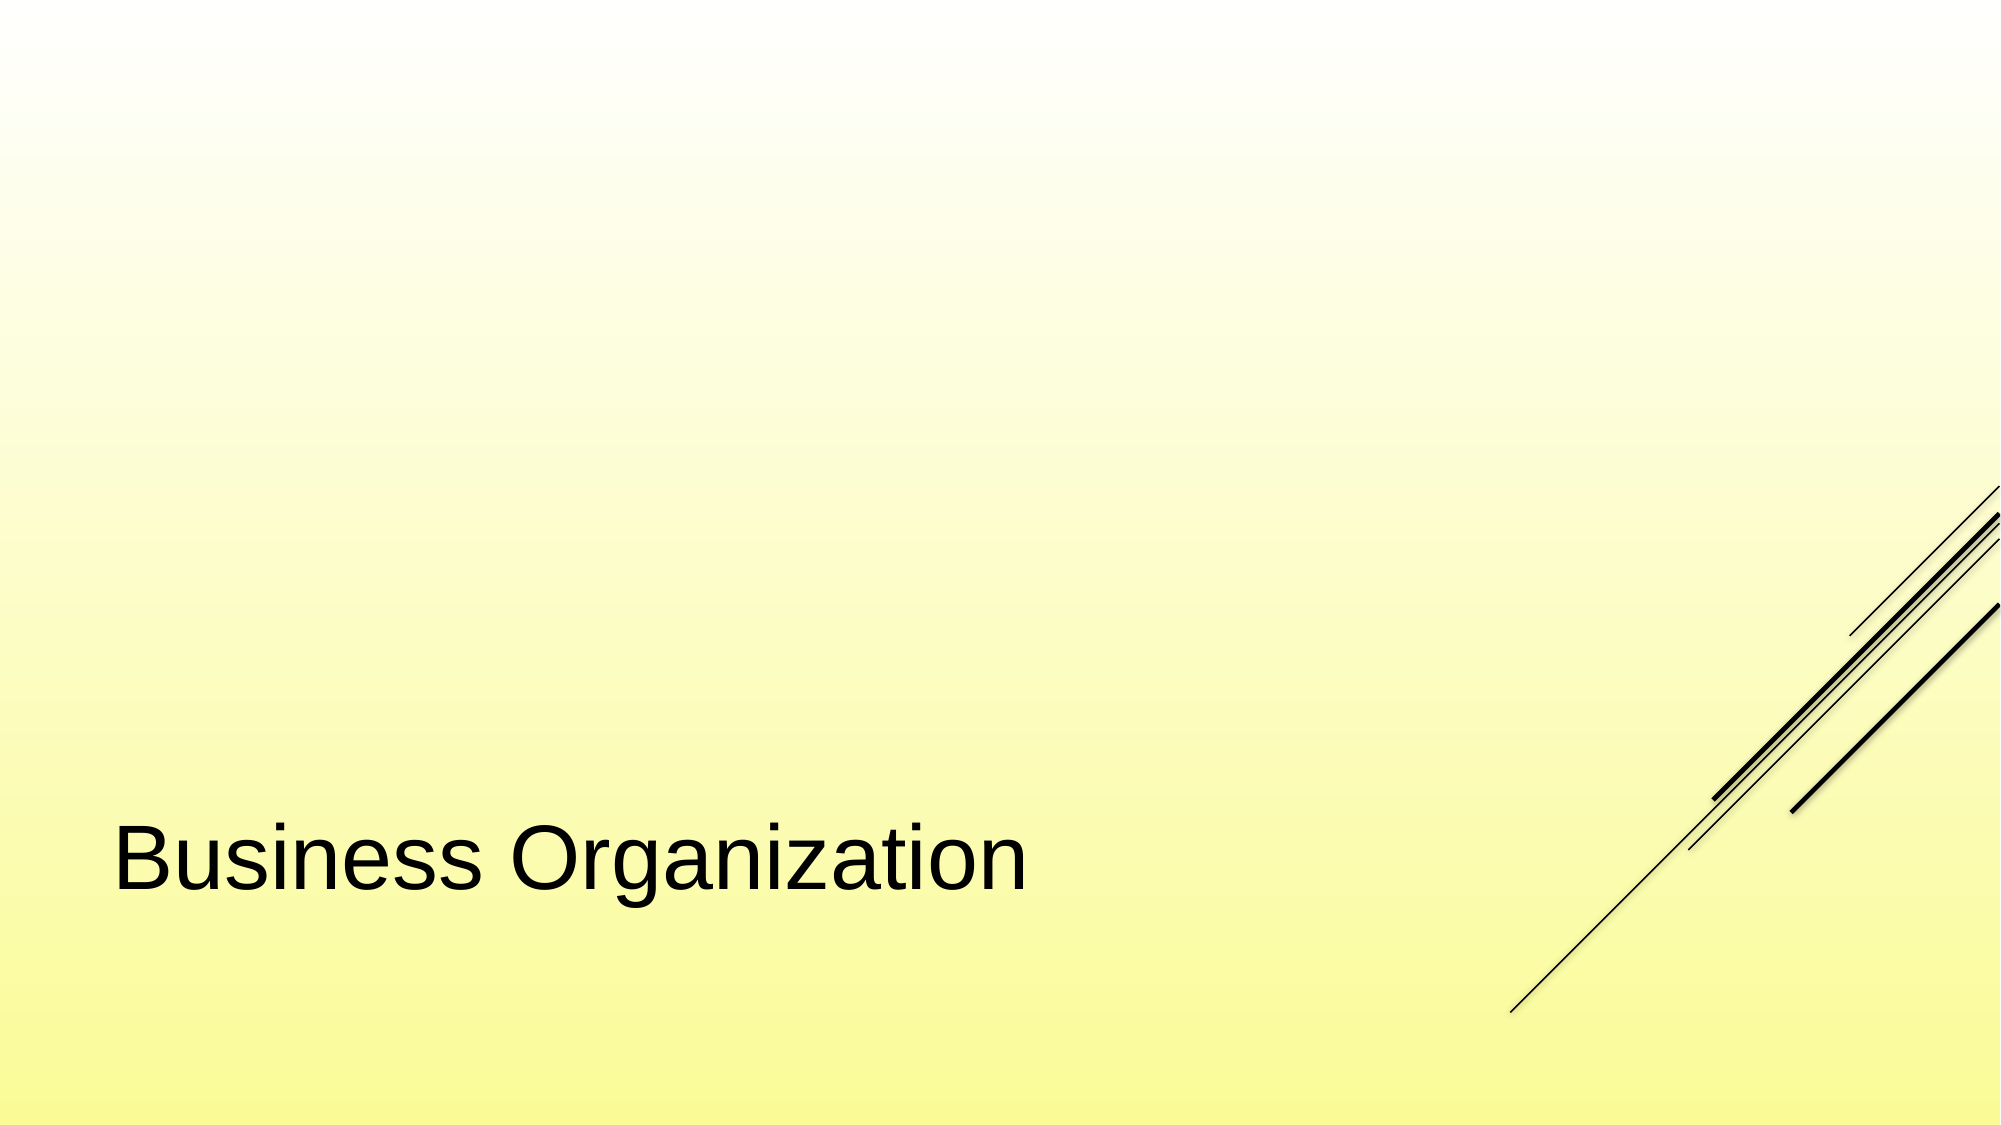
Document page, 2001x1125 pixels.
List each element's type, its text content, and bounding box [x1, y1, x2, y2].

title Business Organization [112, 736, 1513, 984]
